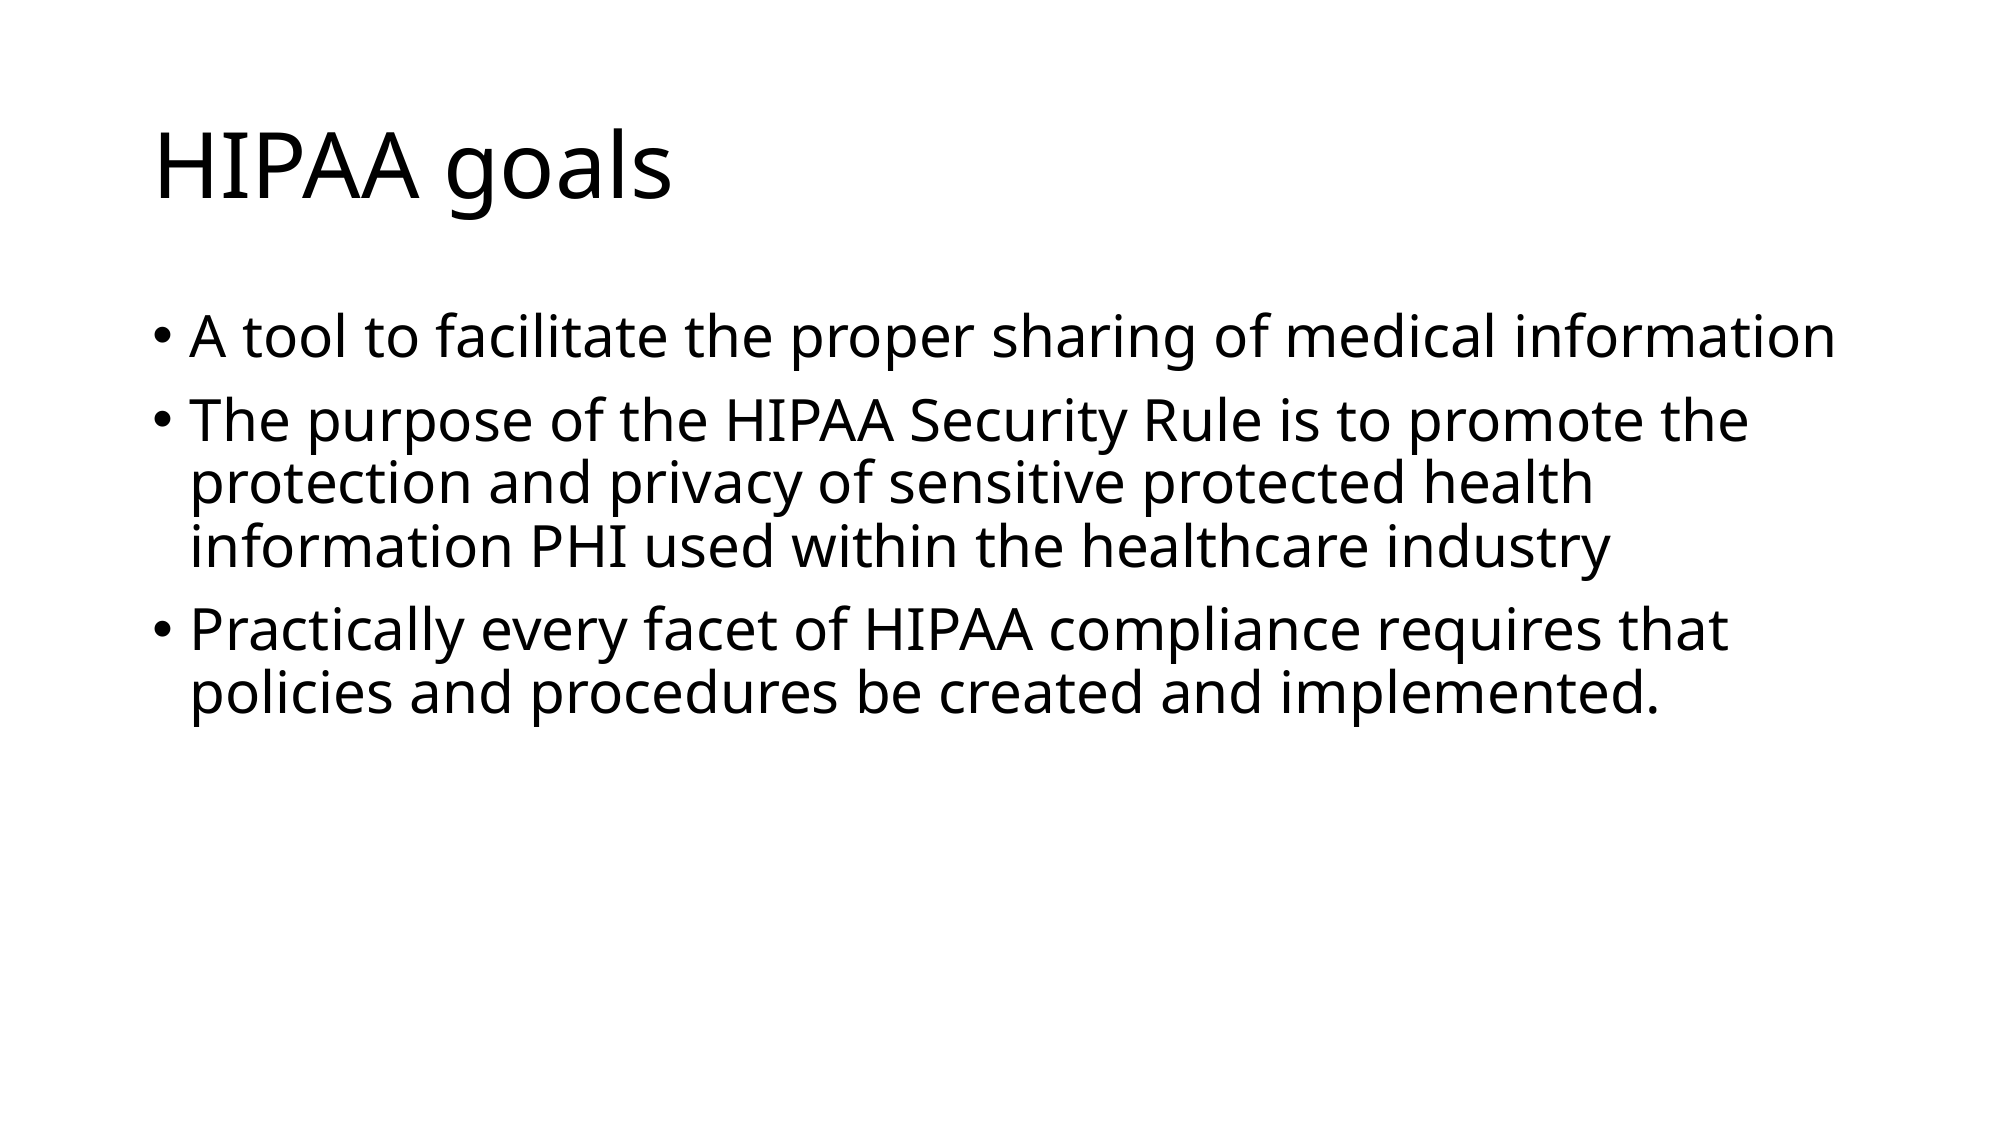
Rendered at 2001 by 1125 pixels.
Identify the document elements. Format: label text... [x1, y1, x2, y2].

title HIPAA goals [137, 59, 1863, 278]
list A tool to facilitate the proper sharing of medical information The purpose of the HIPAA Security Rule is to promote the protection and privacy of sensitive protected health information PHI used within the healthcare industry Practically every facet of HIPAA compliance requires that policies and procedures be created and implemented. [137, 299, 1863, 1014]
